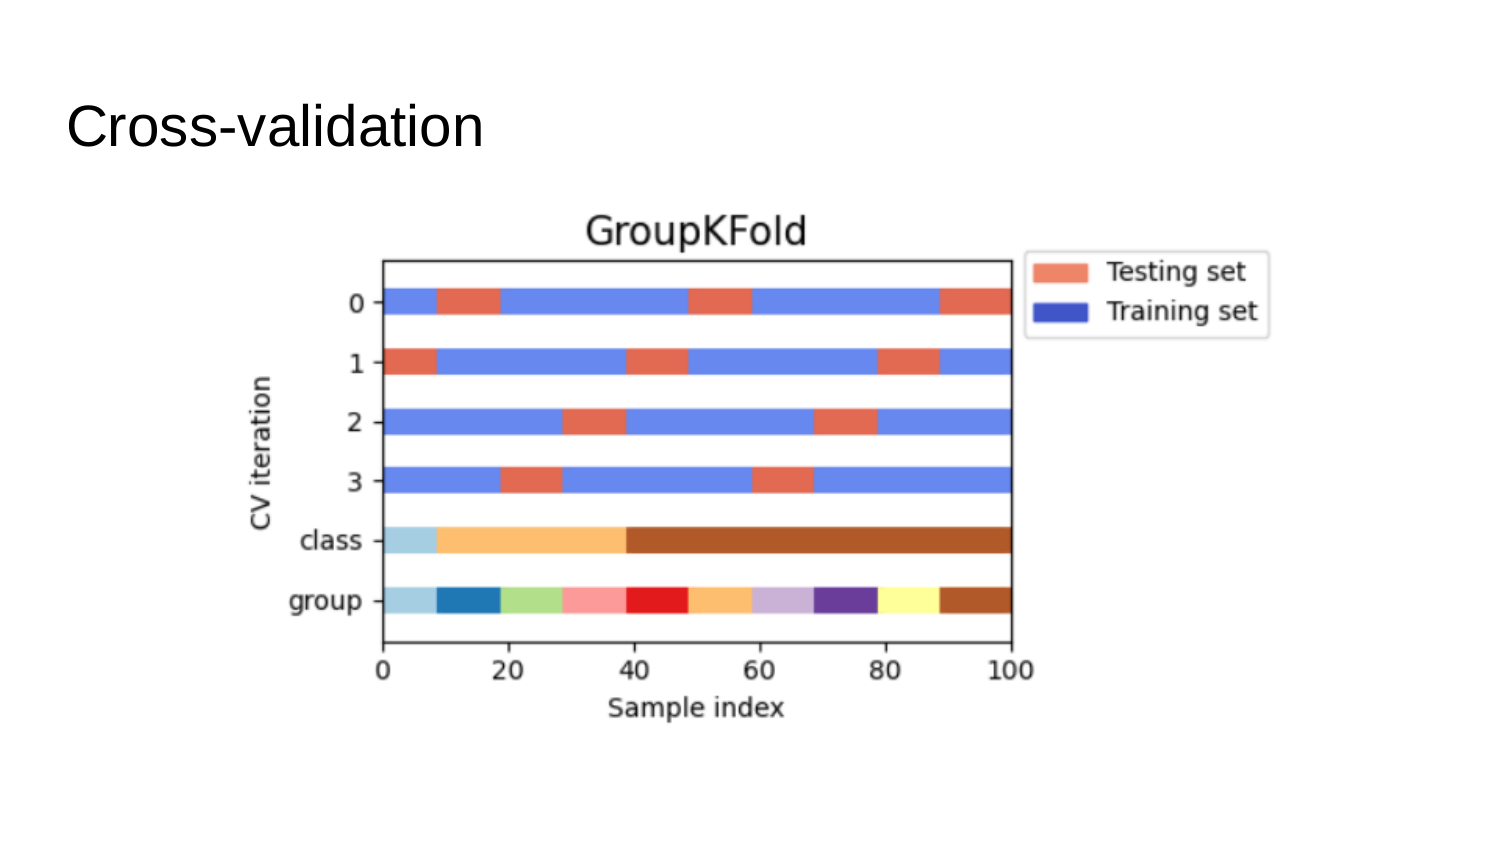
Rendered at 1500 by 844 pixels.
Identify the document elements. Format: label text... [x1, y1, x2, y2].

title Cross-validation [51, 72, 1449, 167]
picture [223, 187, 1277, 751]
